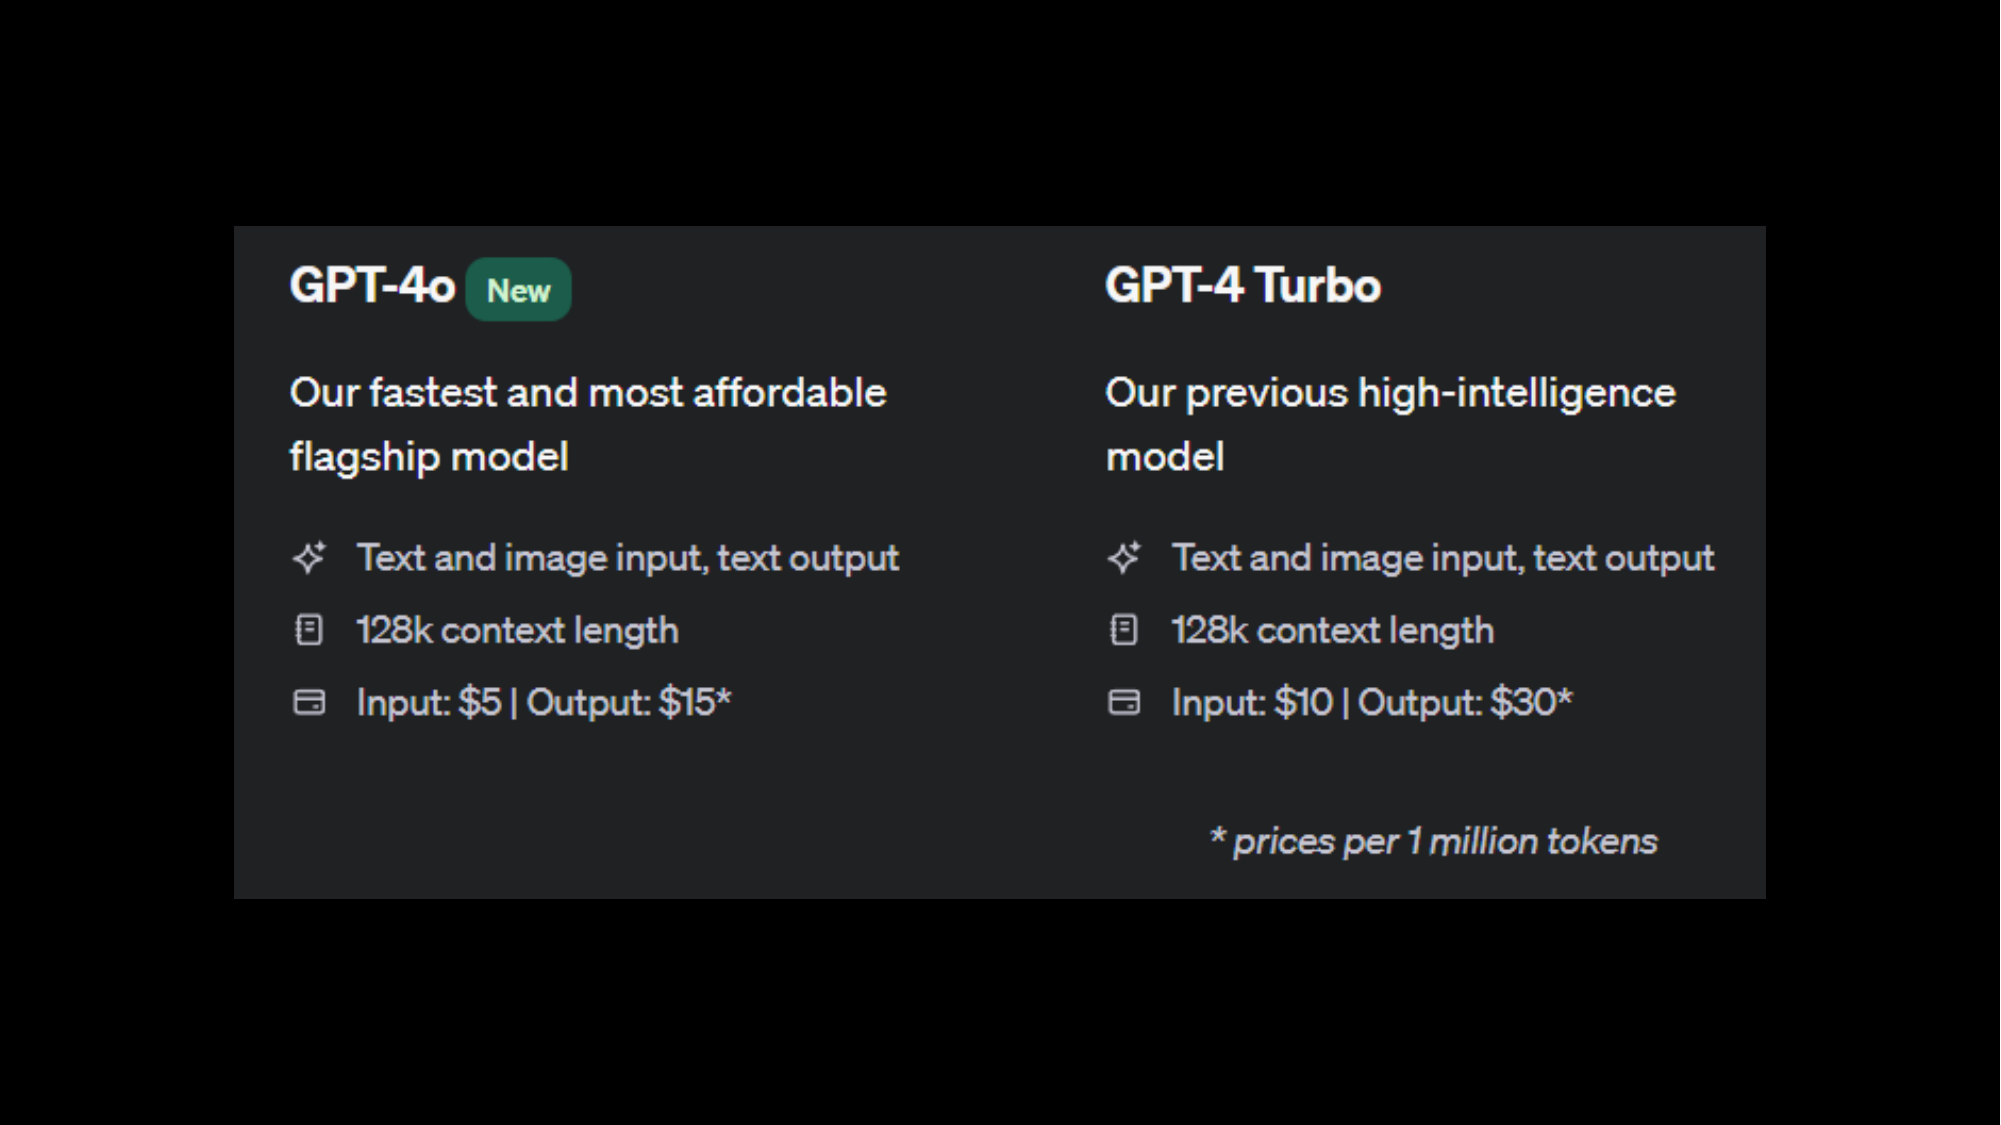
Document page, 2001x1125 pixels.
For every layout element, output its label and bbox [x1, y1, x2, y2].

picture [234, 226, 1766, 899]
